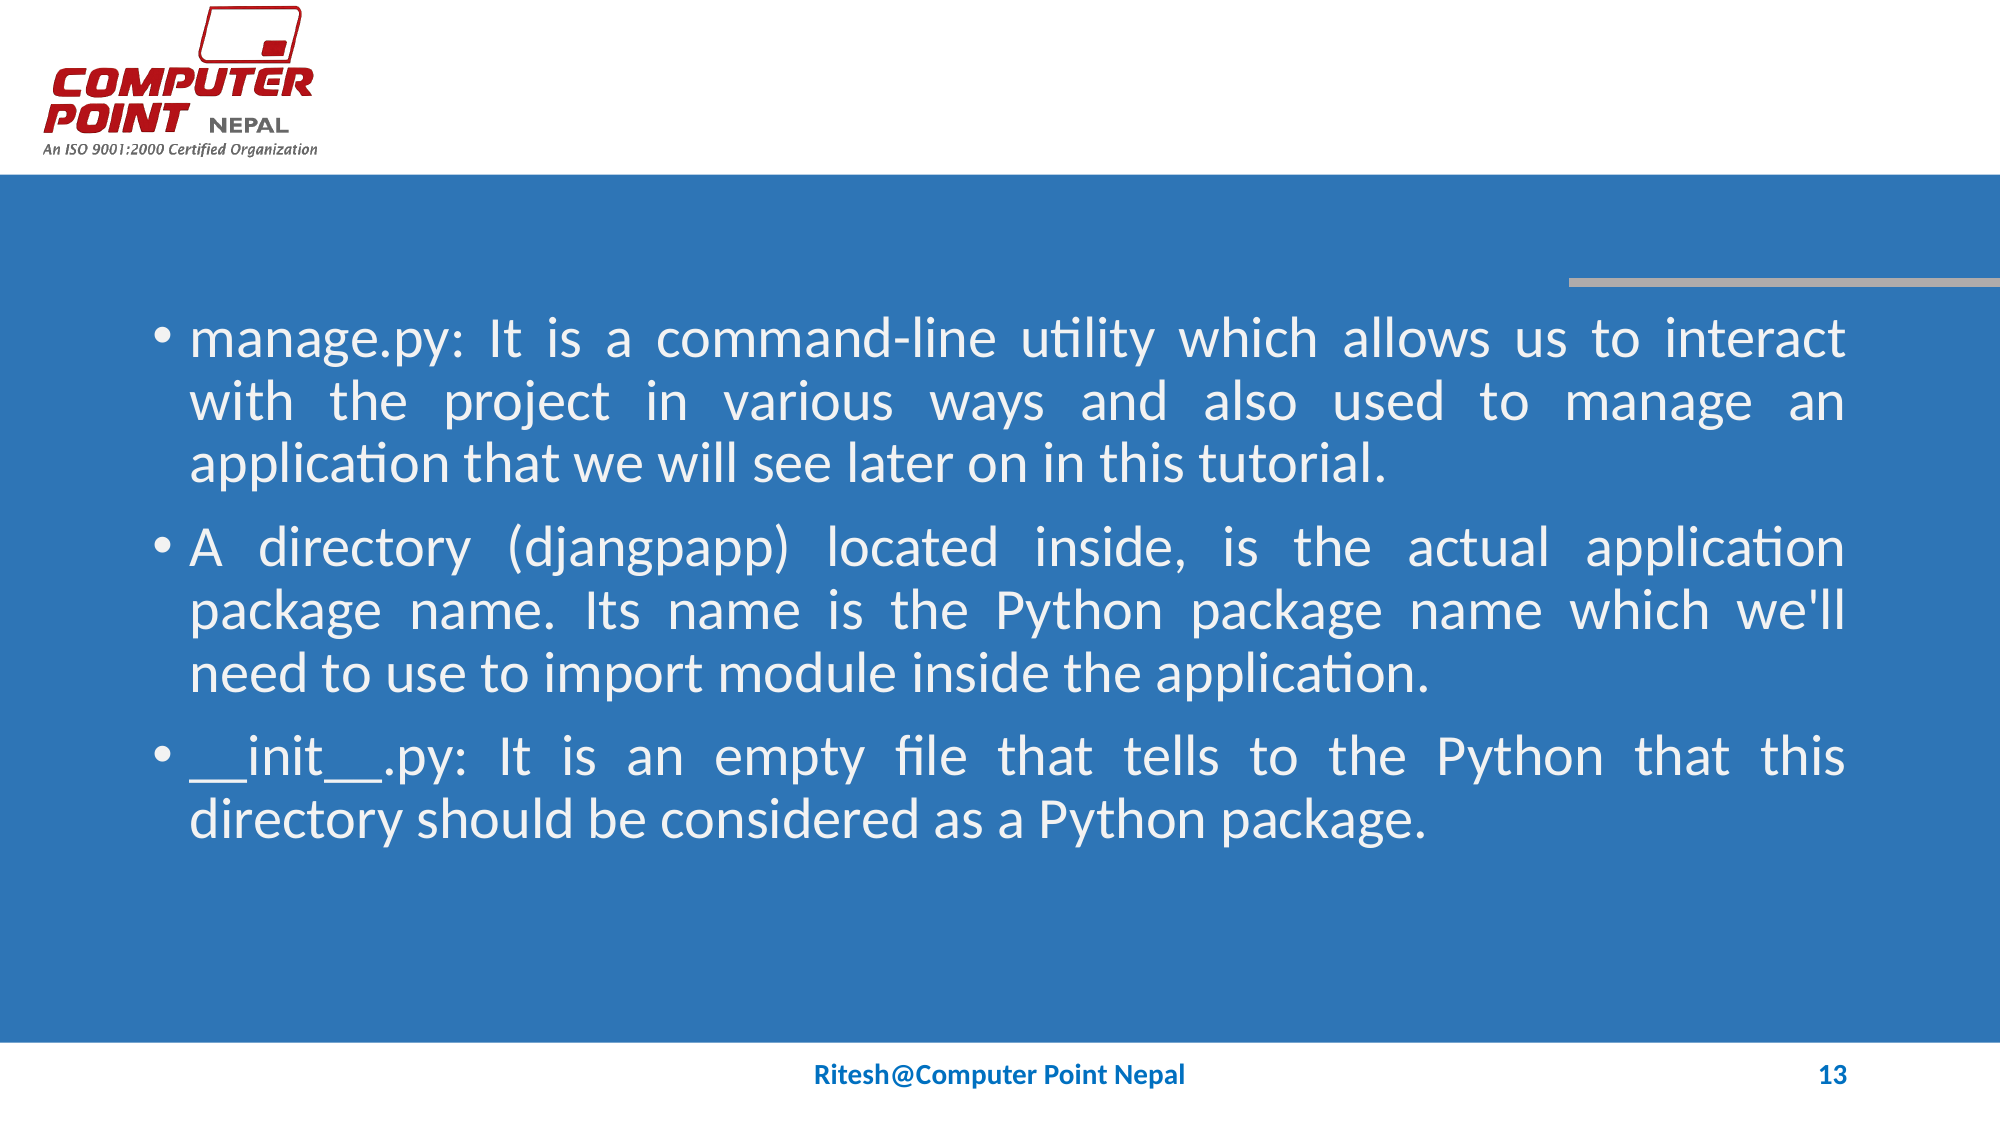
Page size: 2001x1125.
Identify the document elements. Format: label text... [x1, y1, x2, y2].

footer Ritesh@Computer Point Nepal [662, 1042, 1338, 1103]
list manage.py: It is a command-line utility which allows us to interact with the project in various ways and also used to manage an application that we will see later on in this tutorial. A directory (djangpapp) located inside, is the actual application package name. Its name is the Python package name which we'll need to use to import module inside the application. __init__.py: It is an empty file that tells to the Python that this directory should be considered as a Python package. [137, 299, 1863, 1014]
slide_number 13 [1412, 1042, 1863, 1103]
picture [33, 0, 332, 166]
